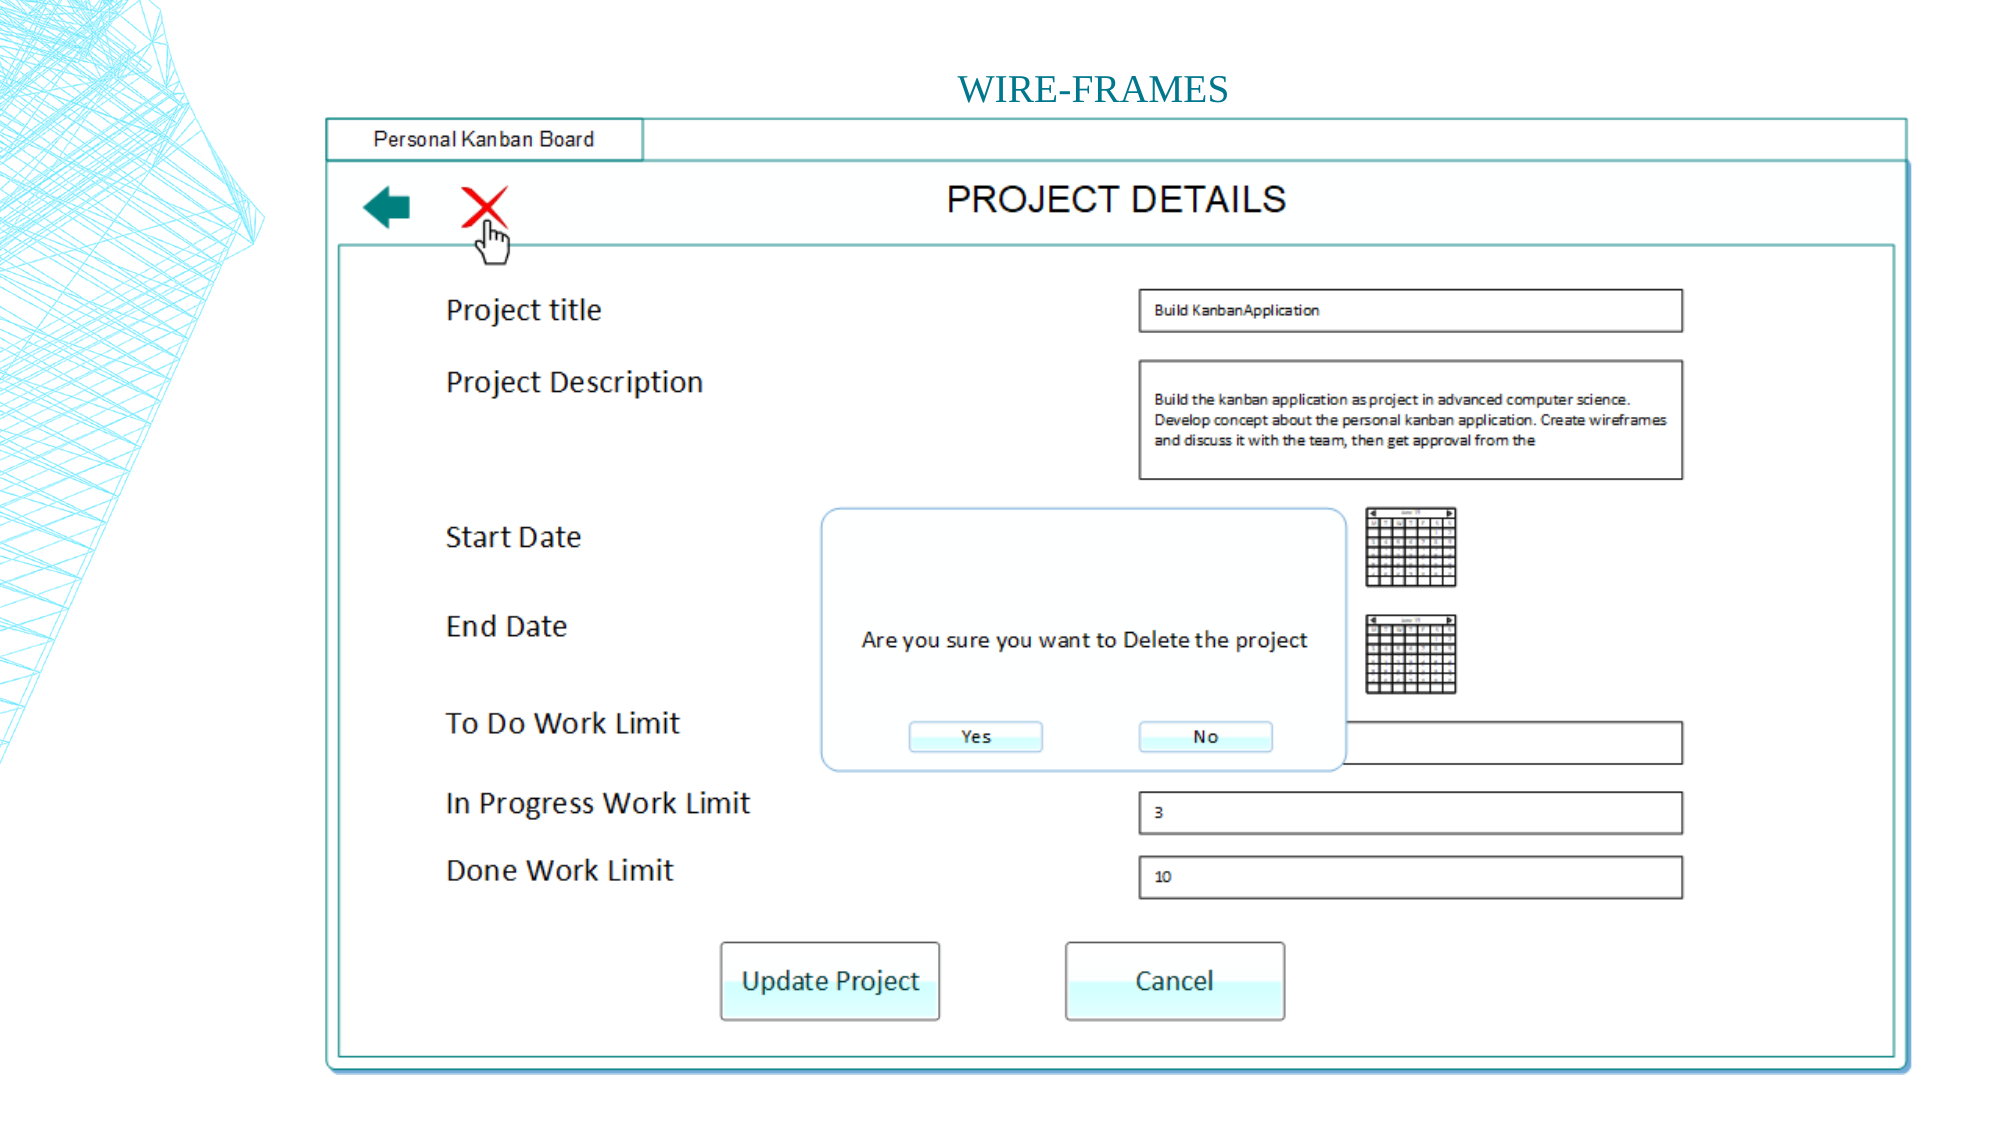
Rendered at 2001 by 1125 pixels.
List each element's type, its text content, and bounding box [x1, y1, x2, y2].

picture [0, 0, 2001, 1125]
title Wire-frames [324, 62, 1863, 117]
